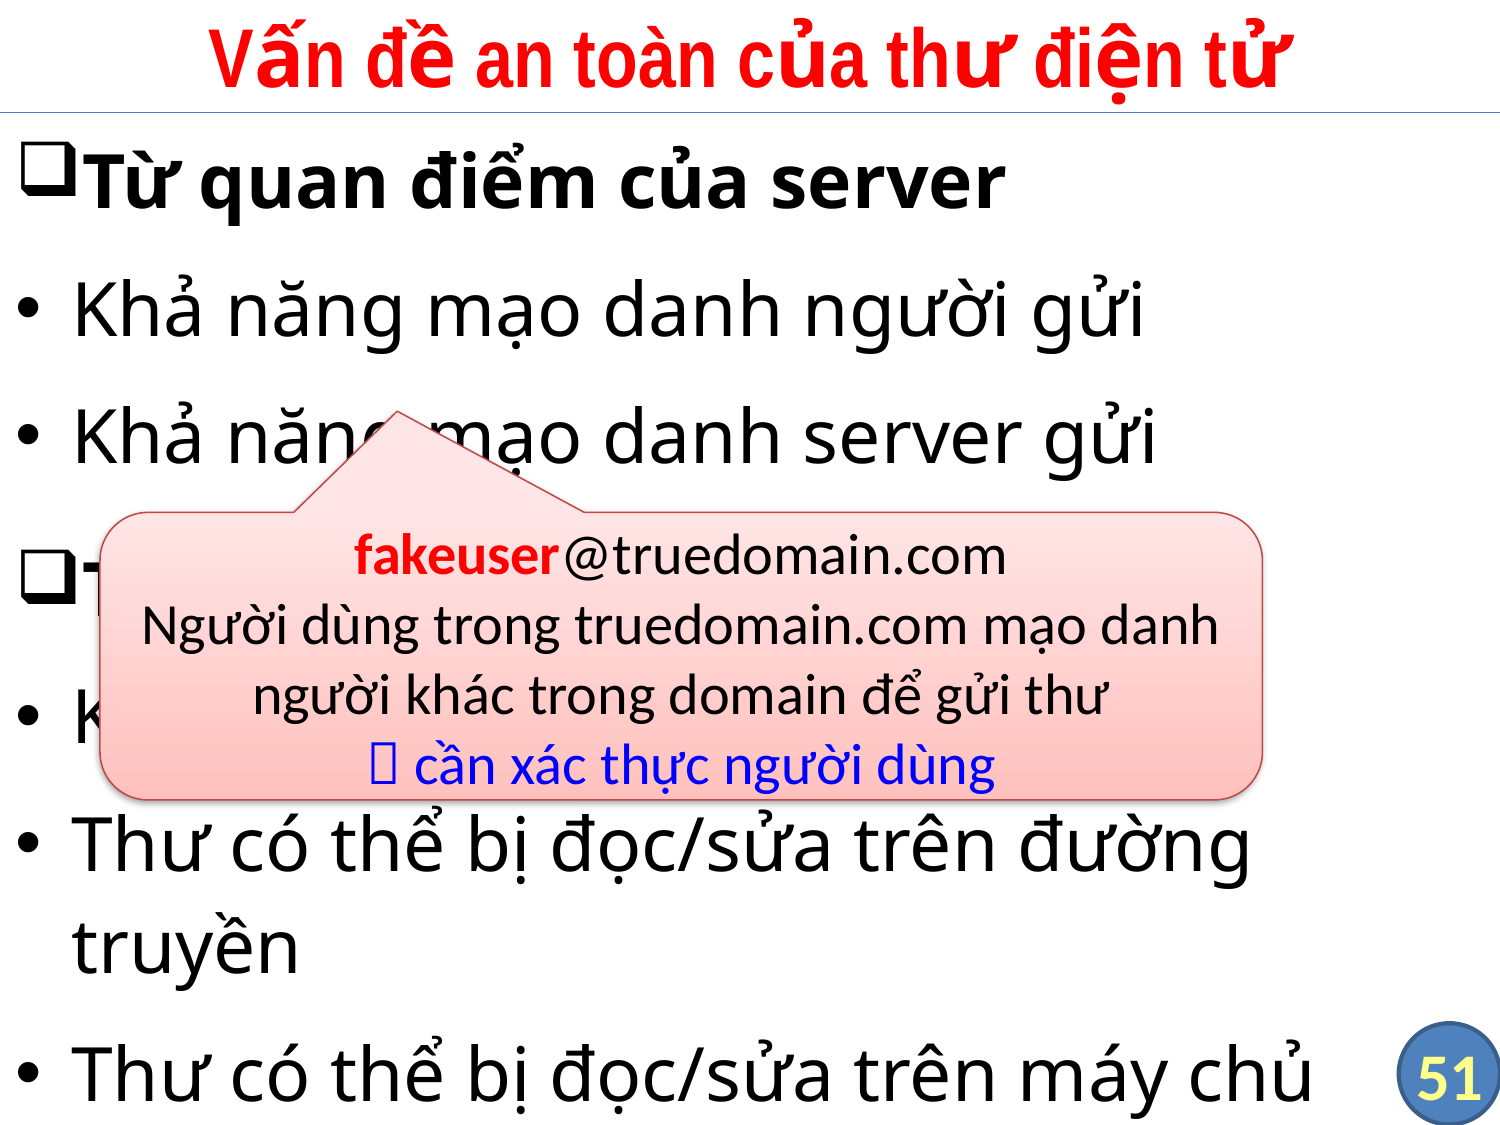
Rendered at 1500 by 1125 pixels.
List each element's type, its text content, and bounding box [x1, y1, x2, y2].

list Từ quan điểm của server Khả năng mạo danh người gửi Khả năng mạo danh server gửi Từ quan điểm của người dùng Khả năng mạo danh người gửi Thư có thể bị đọc/sửa trên đường truyền Thư có thể bị đọc/sửa trên máy chủ [0, 113, 1500, 1125]
slide_number 51 [1399, 1023, 1500, 1125]
text_box fakeuser@truedomain.com Người dùng trong truedomain.com mạo danh người khác trong domain để gửi thư  cần xác thực người dùng [99, 410, 1264, 801]
title Vấn đề an toàn của thư điện tử [0, 0, 1500, 113]
